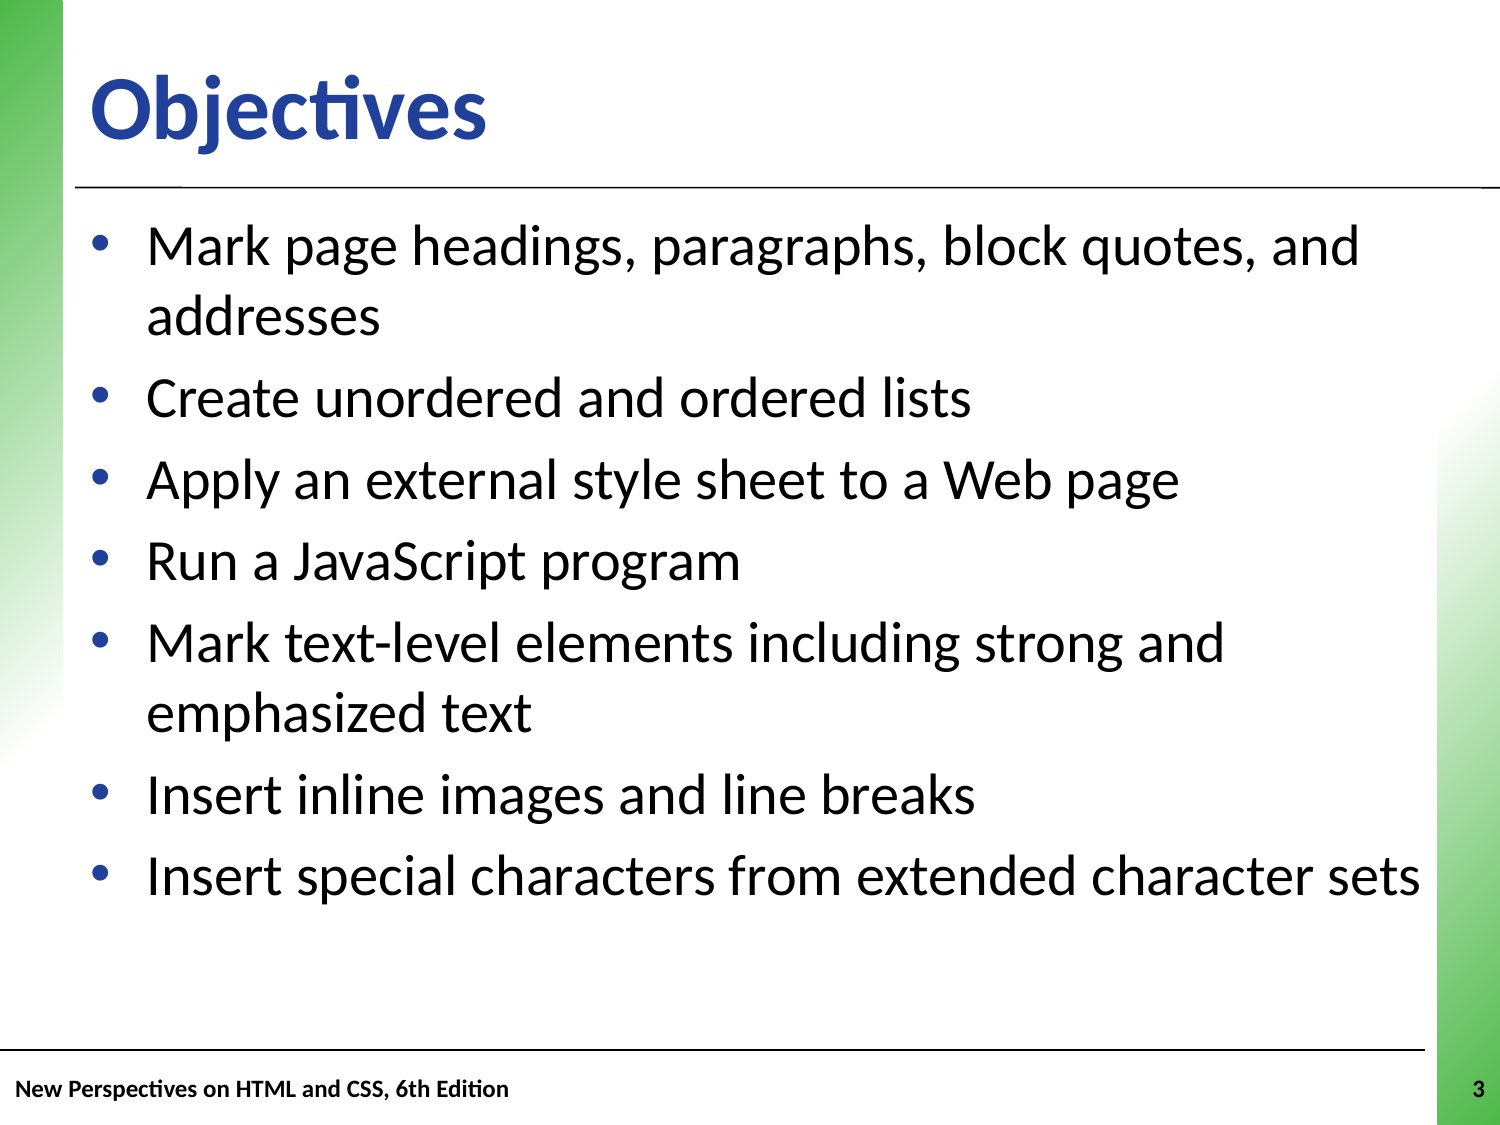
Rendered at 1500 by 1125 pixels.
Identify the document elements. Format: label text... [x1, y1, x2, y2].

slide_number 3 [1412, 1050, 1500, 1125]
list Mark page headings, paragraphs, block quotes, and addresses Create unordered and ordered lists Apply an external style sheet to a Web page Run a JavaScript program Mark text-level elements including strong and emphasized text Insert inline images and line breaks Insert special characters from extended character sets [74, 199, 1438, 1006]
title Objectives [74, 24, 1438, 181]
footer New Perspectives on HTML and CSS, 6th Edition [0, 1050, 1350, 1125]
